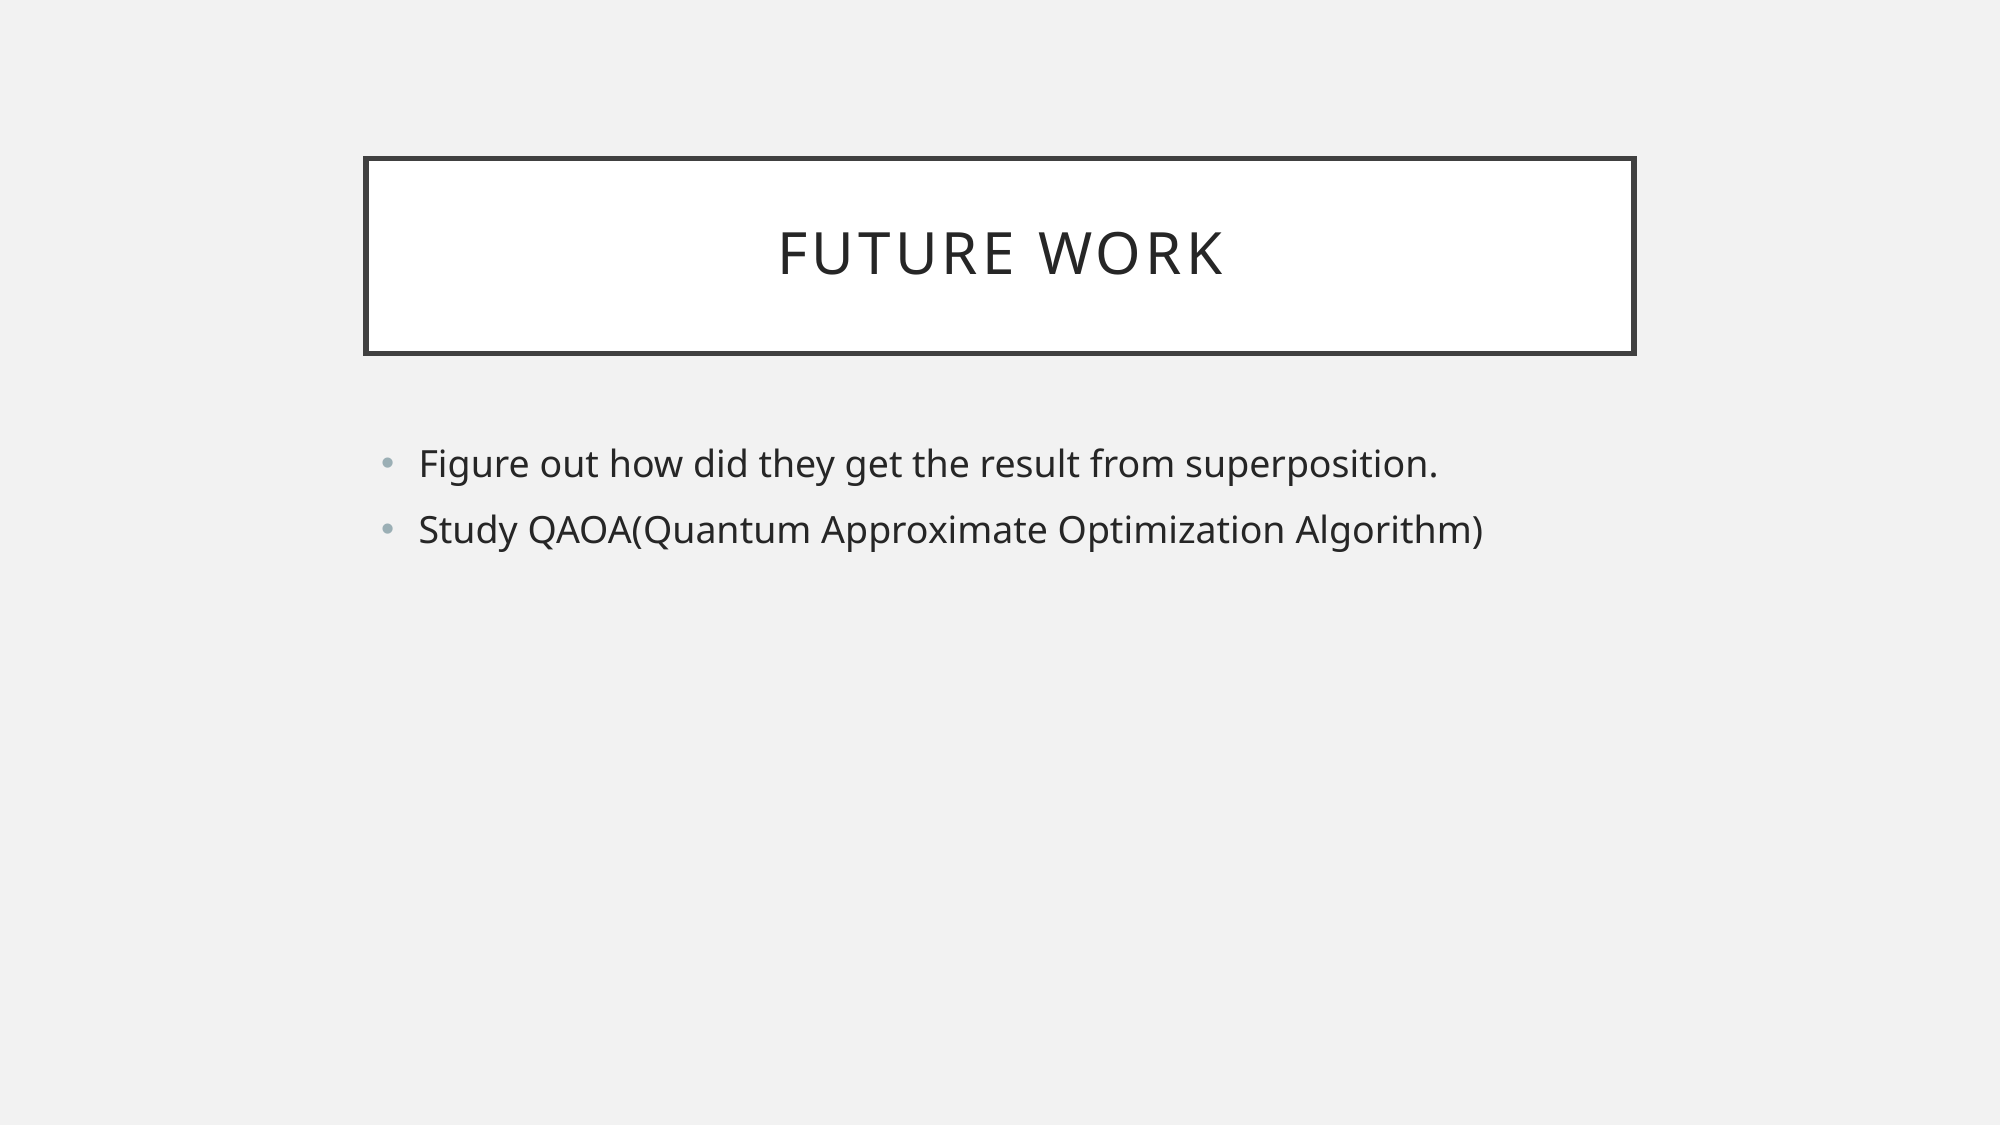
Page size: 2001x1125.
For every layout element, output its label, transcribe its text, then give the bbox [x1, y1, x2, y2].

title Future work [363, 156, 1637, 356]
list Figure out how did they get the result from superposition. Study QAOA(Quantum Approximate Optimization Algorithm) [366, 432, 1634, 942]
